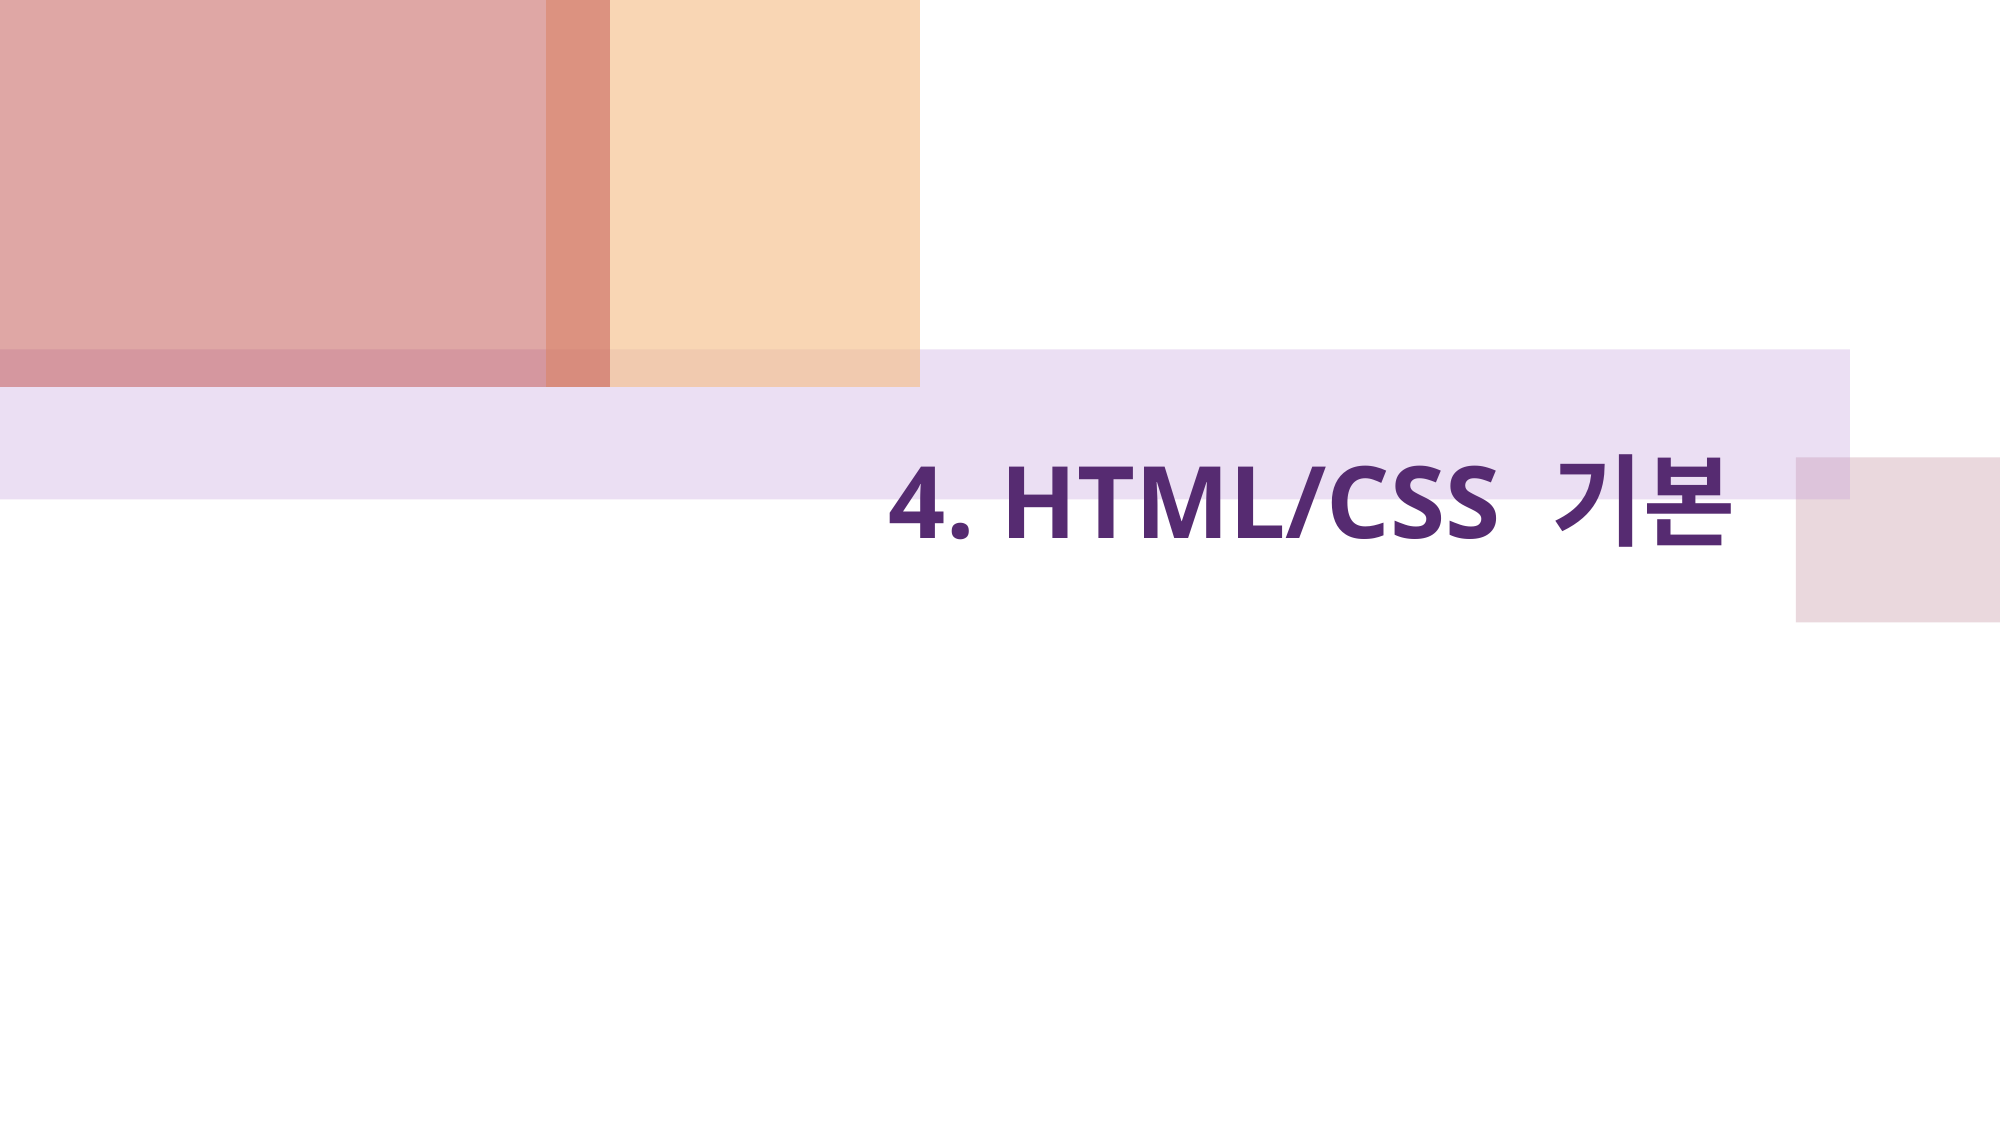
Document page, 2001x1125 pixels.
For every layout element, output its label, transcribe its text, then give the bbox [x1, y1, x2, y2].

title 4. HTML/CSS 기본 [249, 184, 1750, 814]
